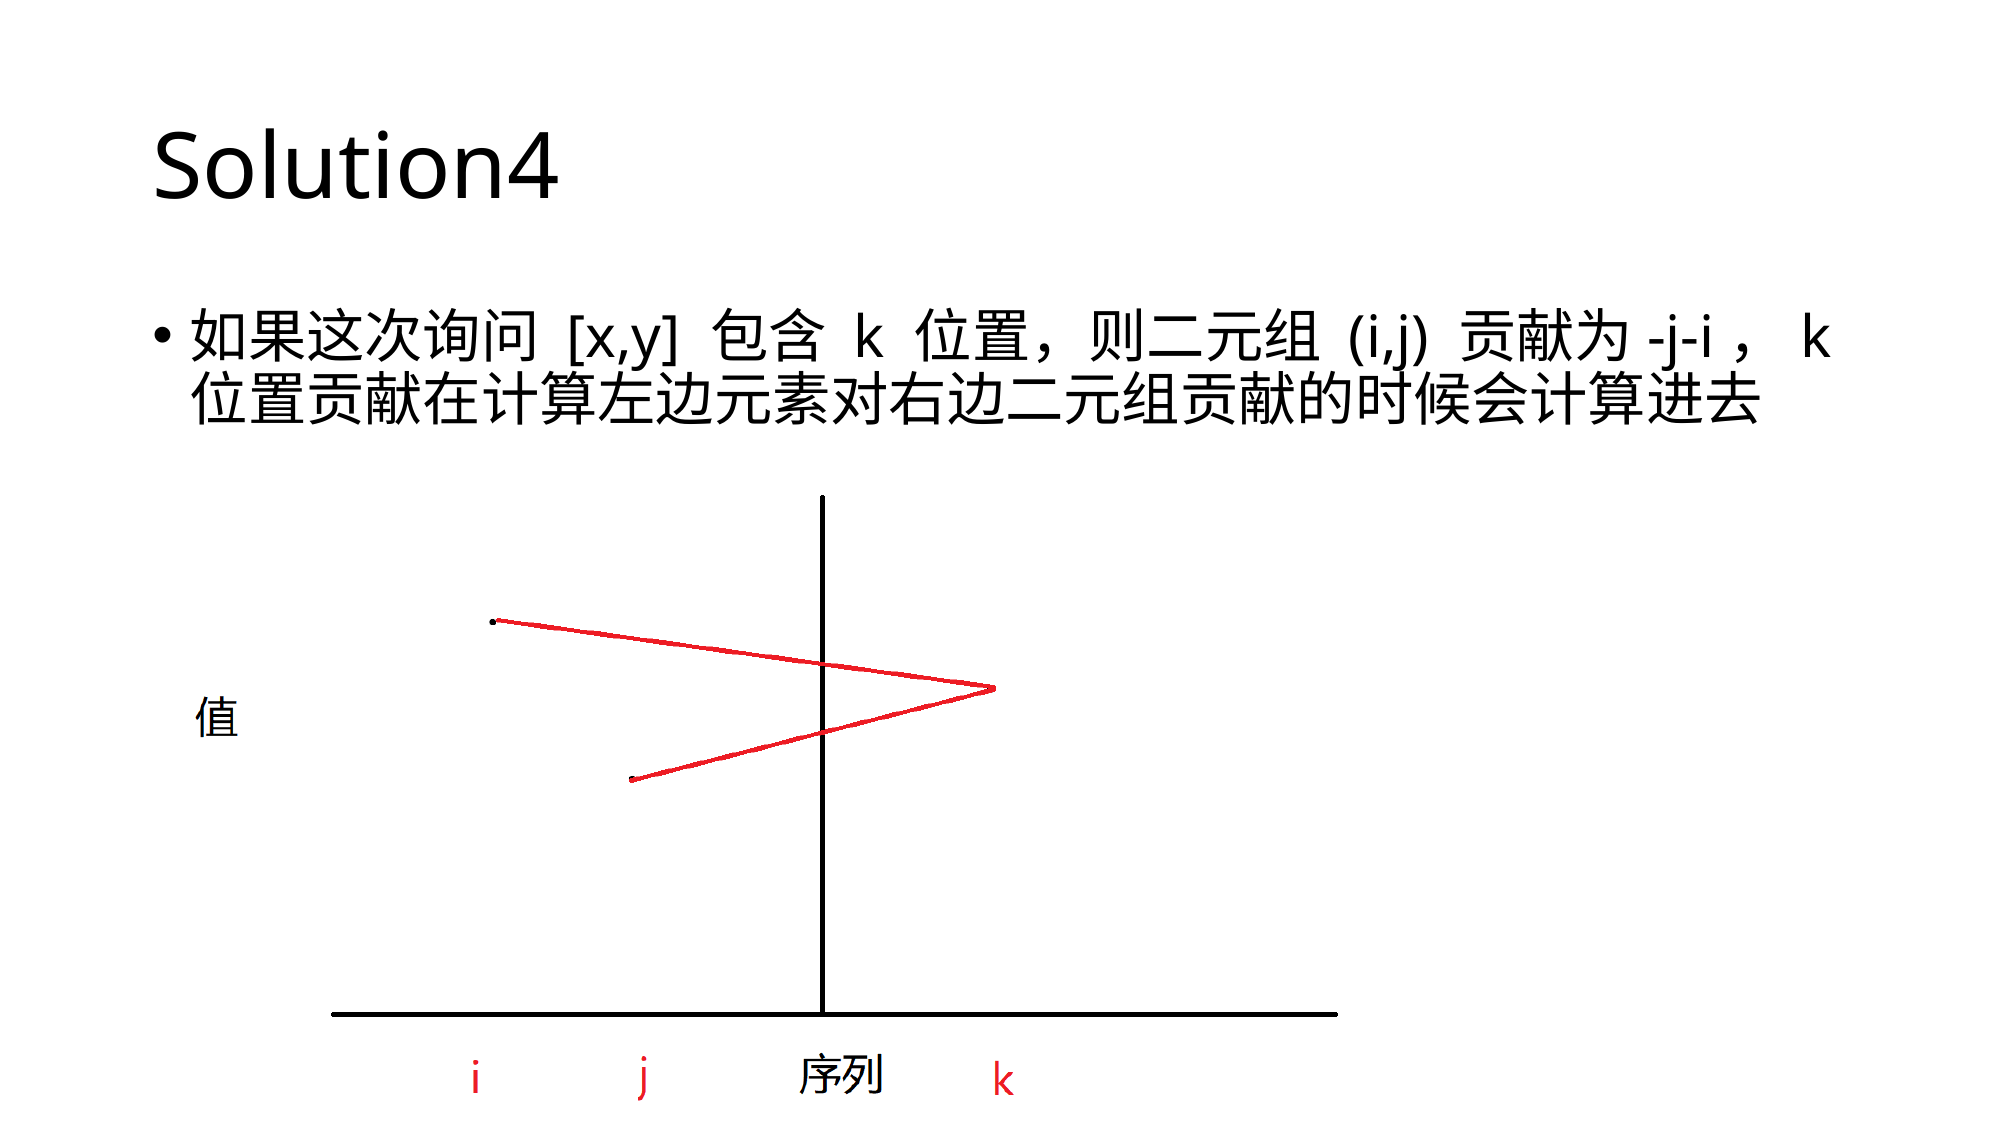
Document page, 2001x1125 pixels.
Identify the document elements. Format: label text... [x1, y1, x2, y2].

list 如果这次询问 [x,y] 包含 k 位置，则二元组 (i,j) 贡献为-j-i，k位置贡献在计算左边元素对右边二元组贡献的时候会计算进去 [137, 299, 1863, 1014]
picture [168, 428, 1358, 1125]
title Solution4 [137, 59, 1863, 278]
